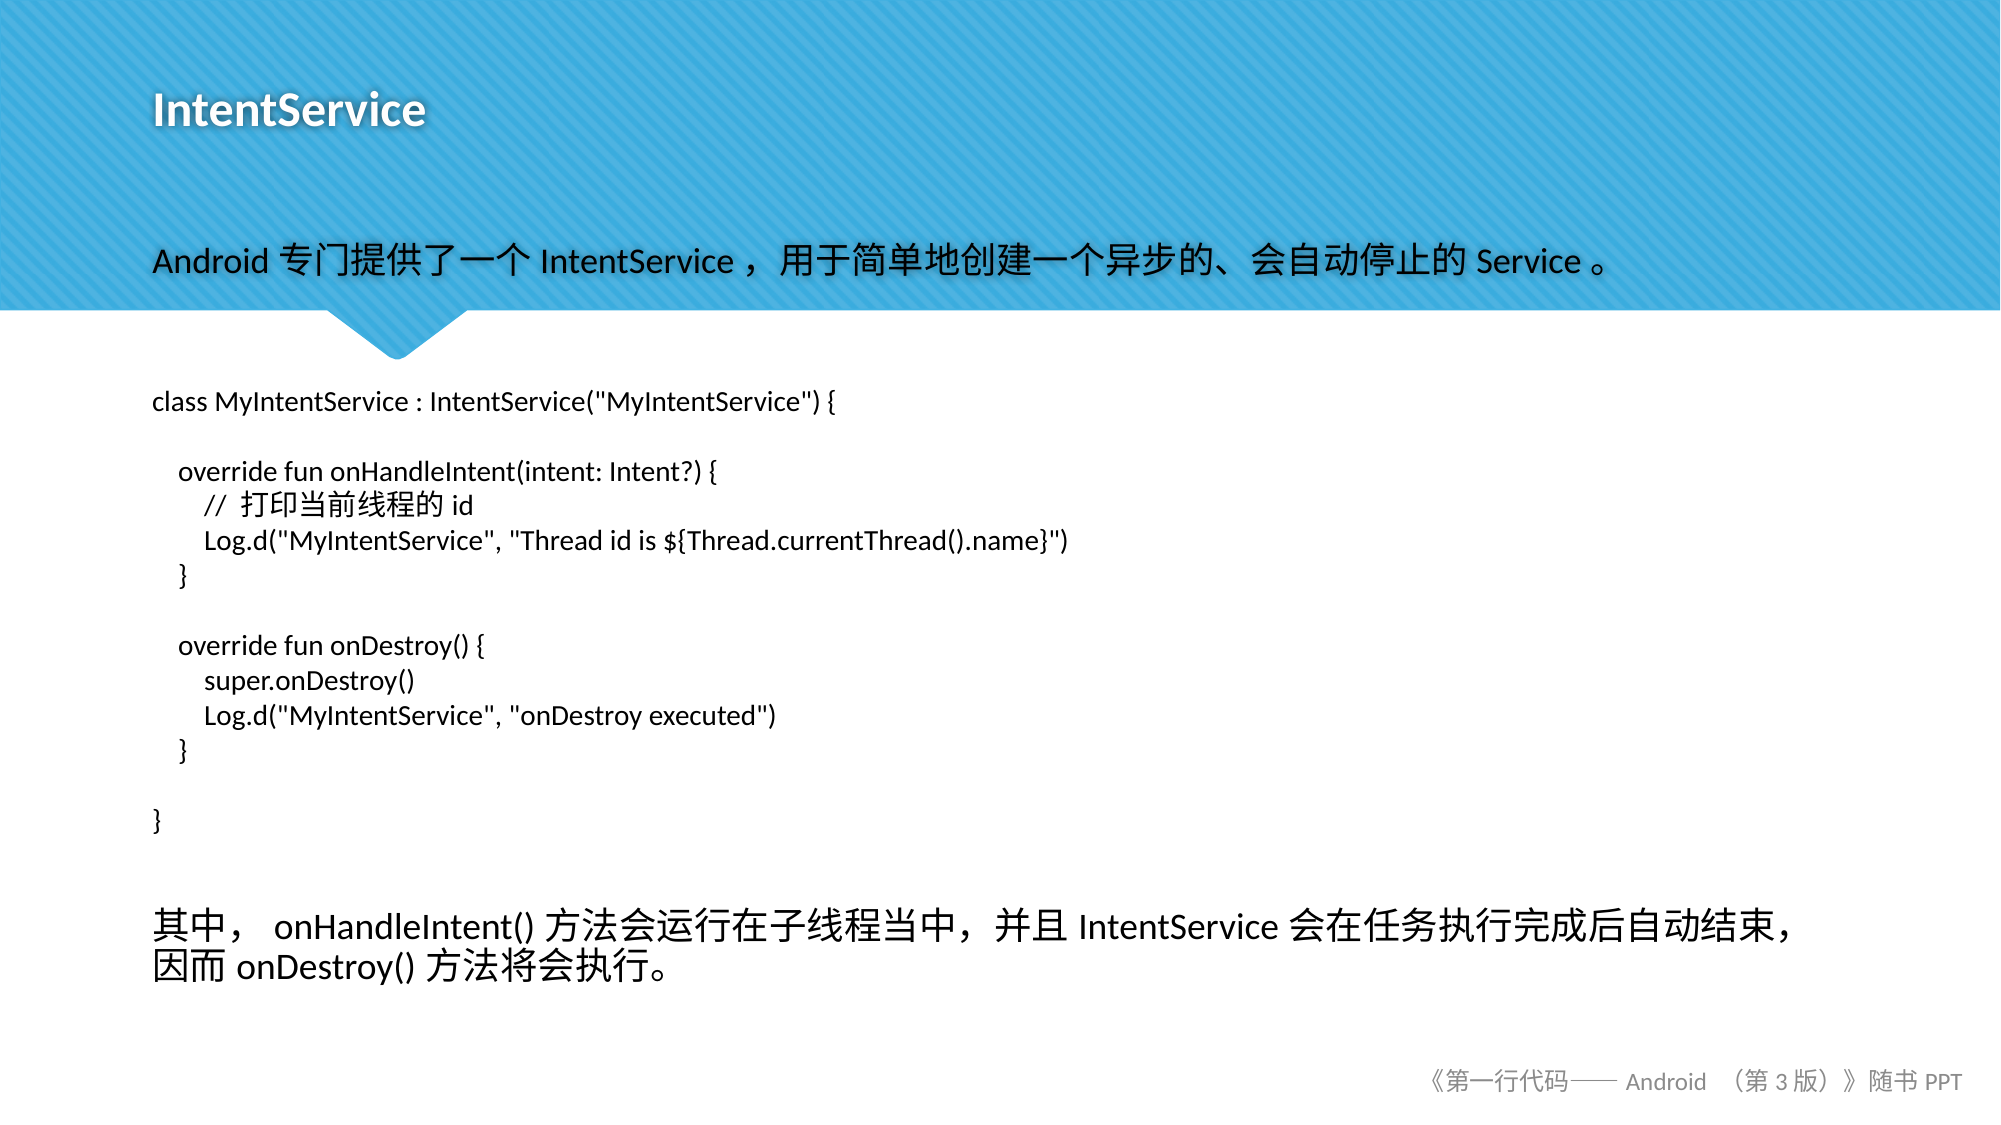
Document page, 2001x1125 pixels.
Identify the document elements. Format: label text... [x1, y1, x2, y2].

title IntentService [137, 59, 1863, 144]
list Android专门提供了一个IntentService，用于简单地创建一个异步的、会自动停止的Service。 [137, 229, 1863, 289]
text_box class MyIntentService : IntentService("MyIntentService") { override fun onHandleIntent(intent: Intent?) { // 打印当前线程的id Log.d("MyIntentService", "Thread id is ${Thread.currentThread().name}") } override fun onDestroy() { super.onDestroy() Log.d("MyIntentService", "onDestroy executed") } } [137, 374, 1863, 844]
text_box 其中，onHandleIntent()方法会运行在子线程当中，并且IntentService会在任务执行完成后自动结束，因而onDestroy()方法将会执行。 [137, 899, 1863, 1021]
